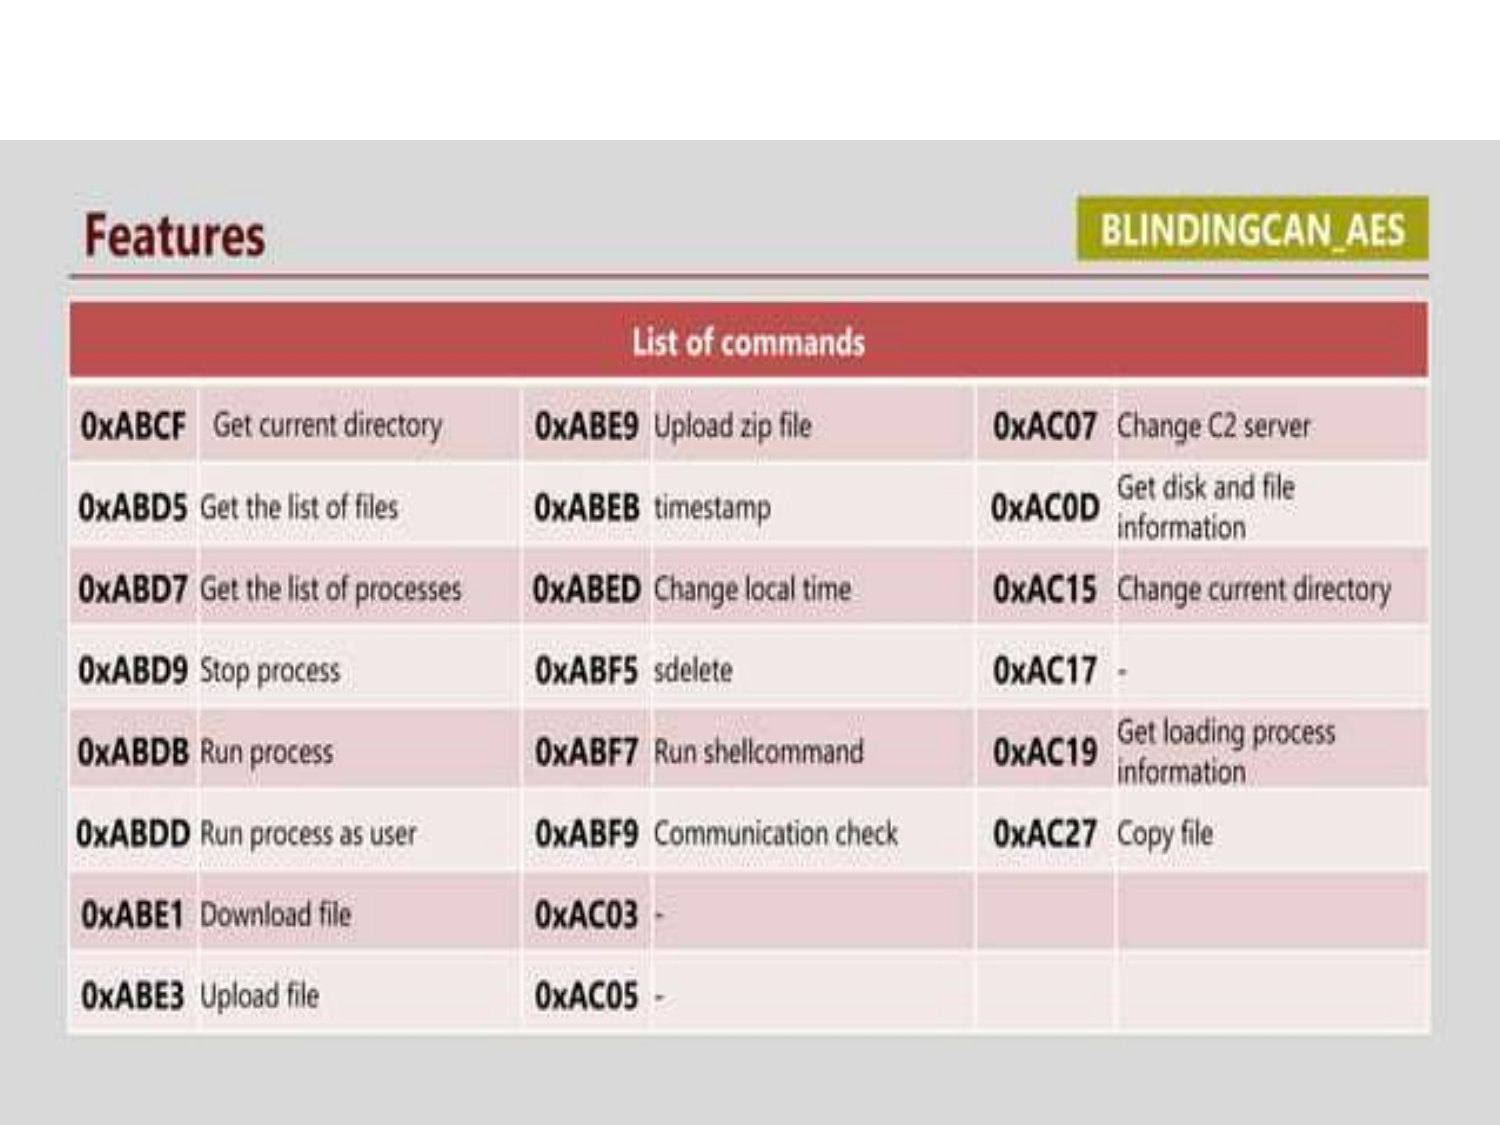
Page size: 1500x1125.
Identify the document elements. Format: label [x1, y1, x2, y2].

picture [0, 139, 1500, 1125]
